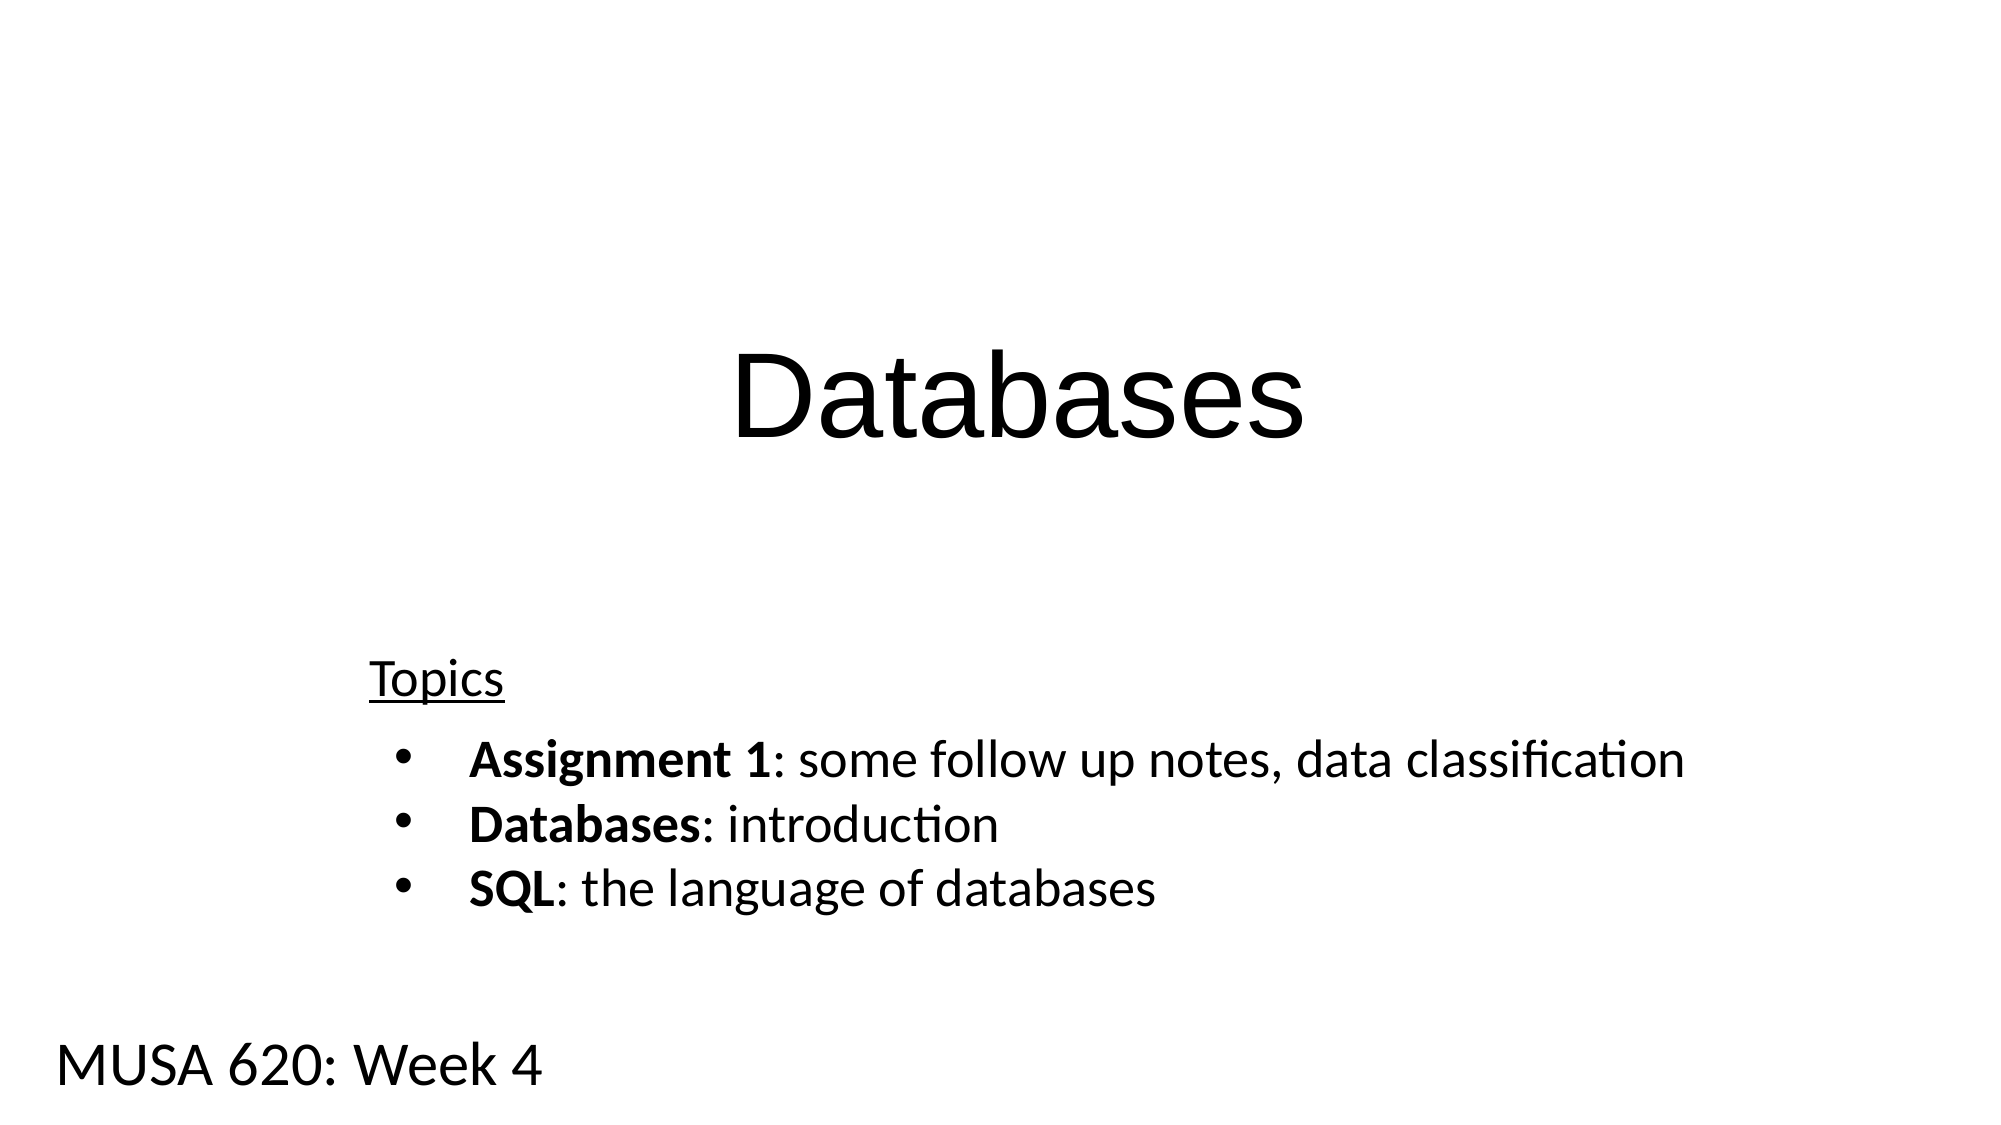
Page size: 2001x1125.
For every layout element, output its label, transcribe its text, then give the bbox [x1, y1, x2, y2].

text_box Databases [268, 202, 1769, 595]
text_box Topics [354, 634, 520, 715]
text_box Assignment 1: some follow up notes, data classification Databases: introduction SQL: the language of databases [379, 715, 1769, 926]
text_box MUSA 620: Week 4 [40, 1015, 559, 1105]
